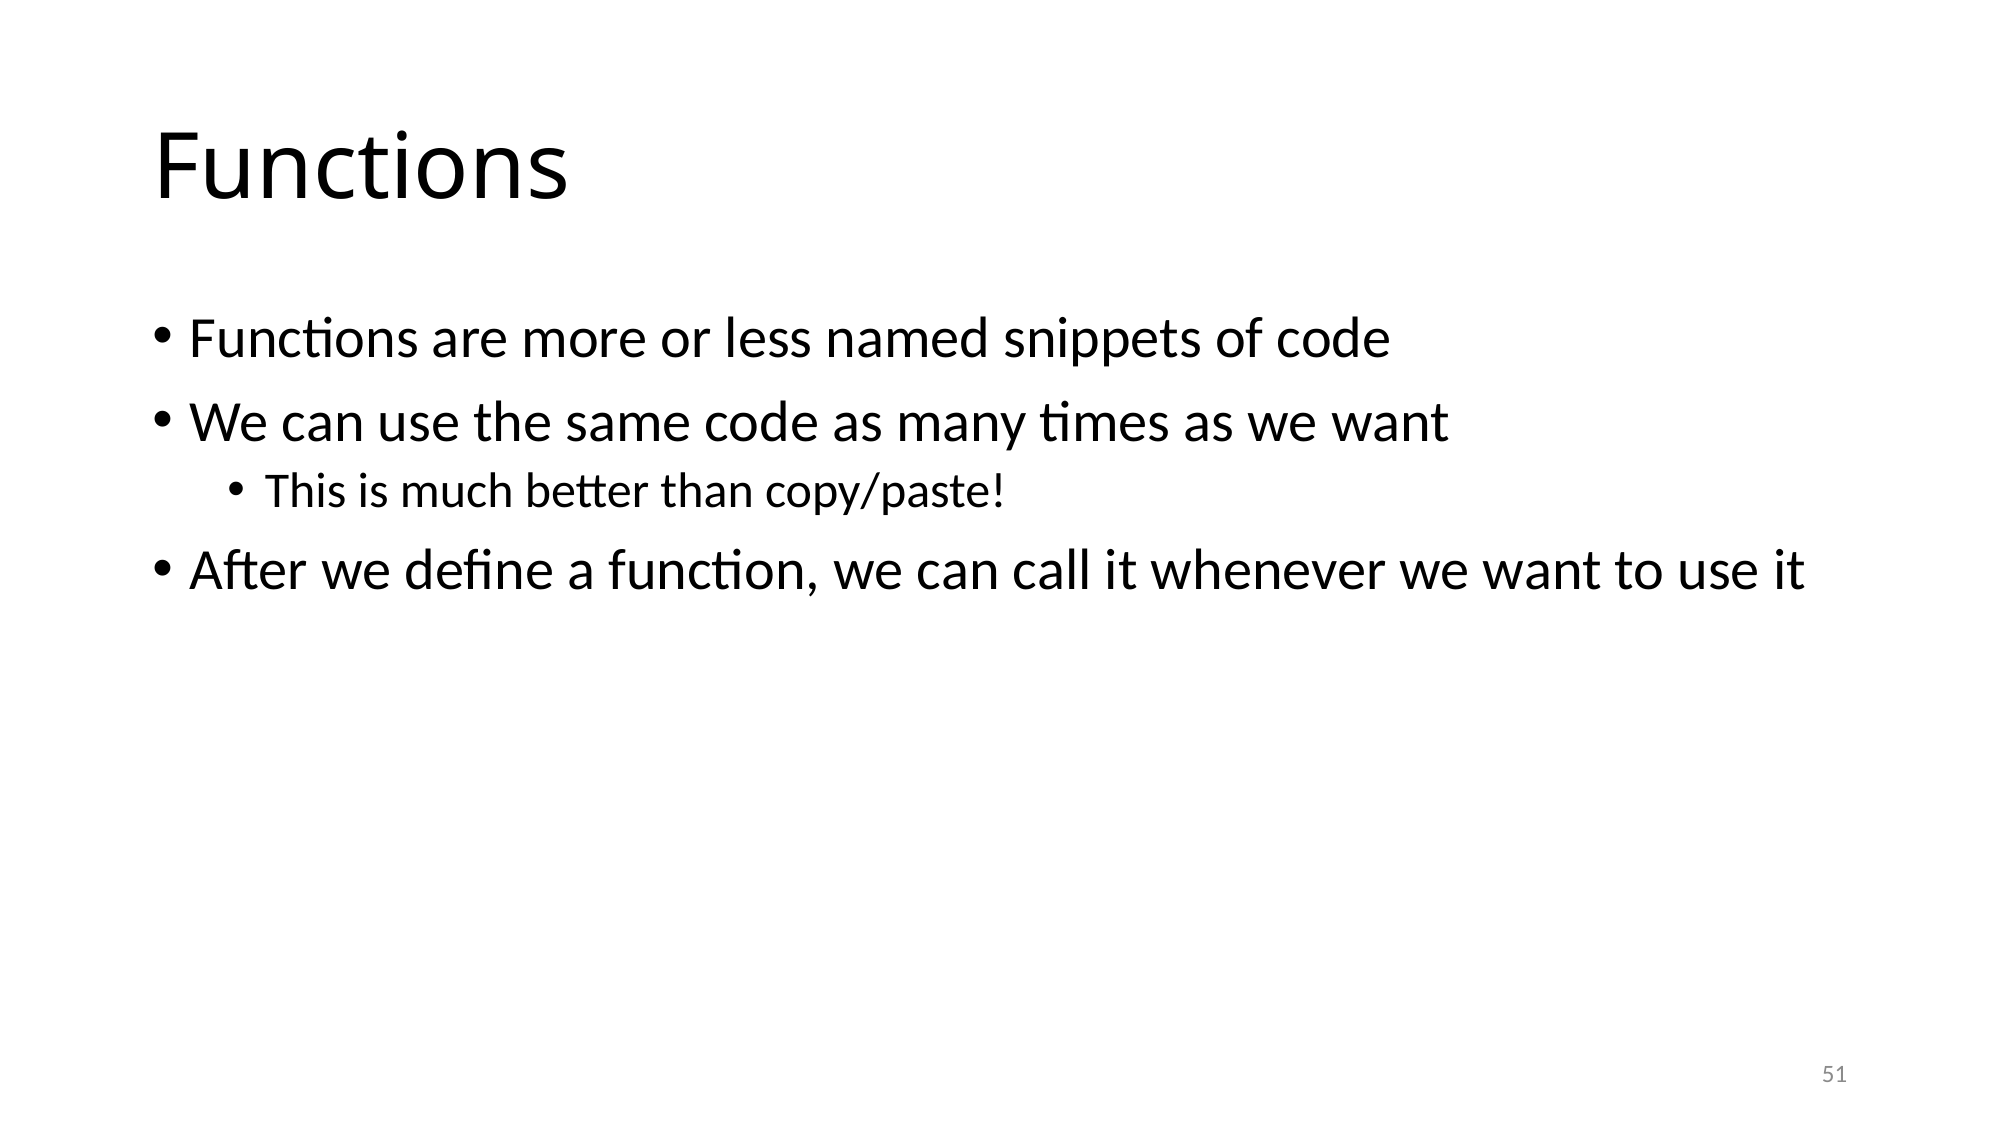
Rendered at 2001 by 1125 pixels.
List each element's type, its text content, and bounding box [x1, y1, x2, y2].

list Functions are more or less named snippets of code We can use the same code as many times as we want This is much better than copy/paste! After we define a function, we can call it whenever we want to use it [137, 299, 1863, 1014]
slide_number 51 [1412, 1042, 1863, 1103]
title Functions [137, 59, 1863, 278]
